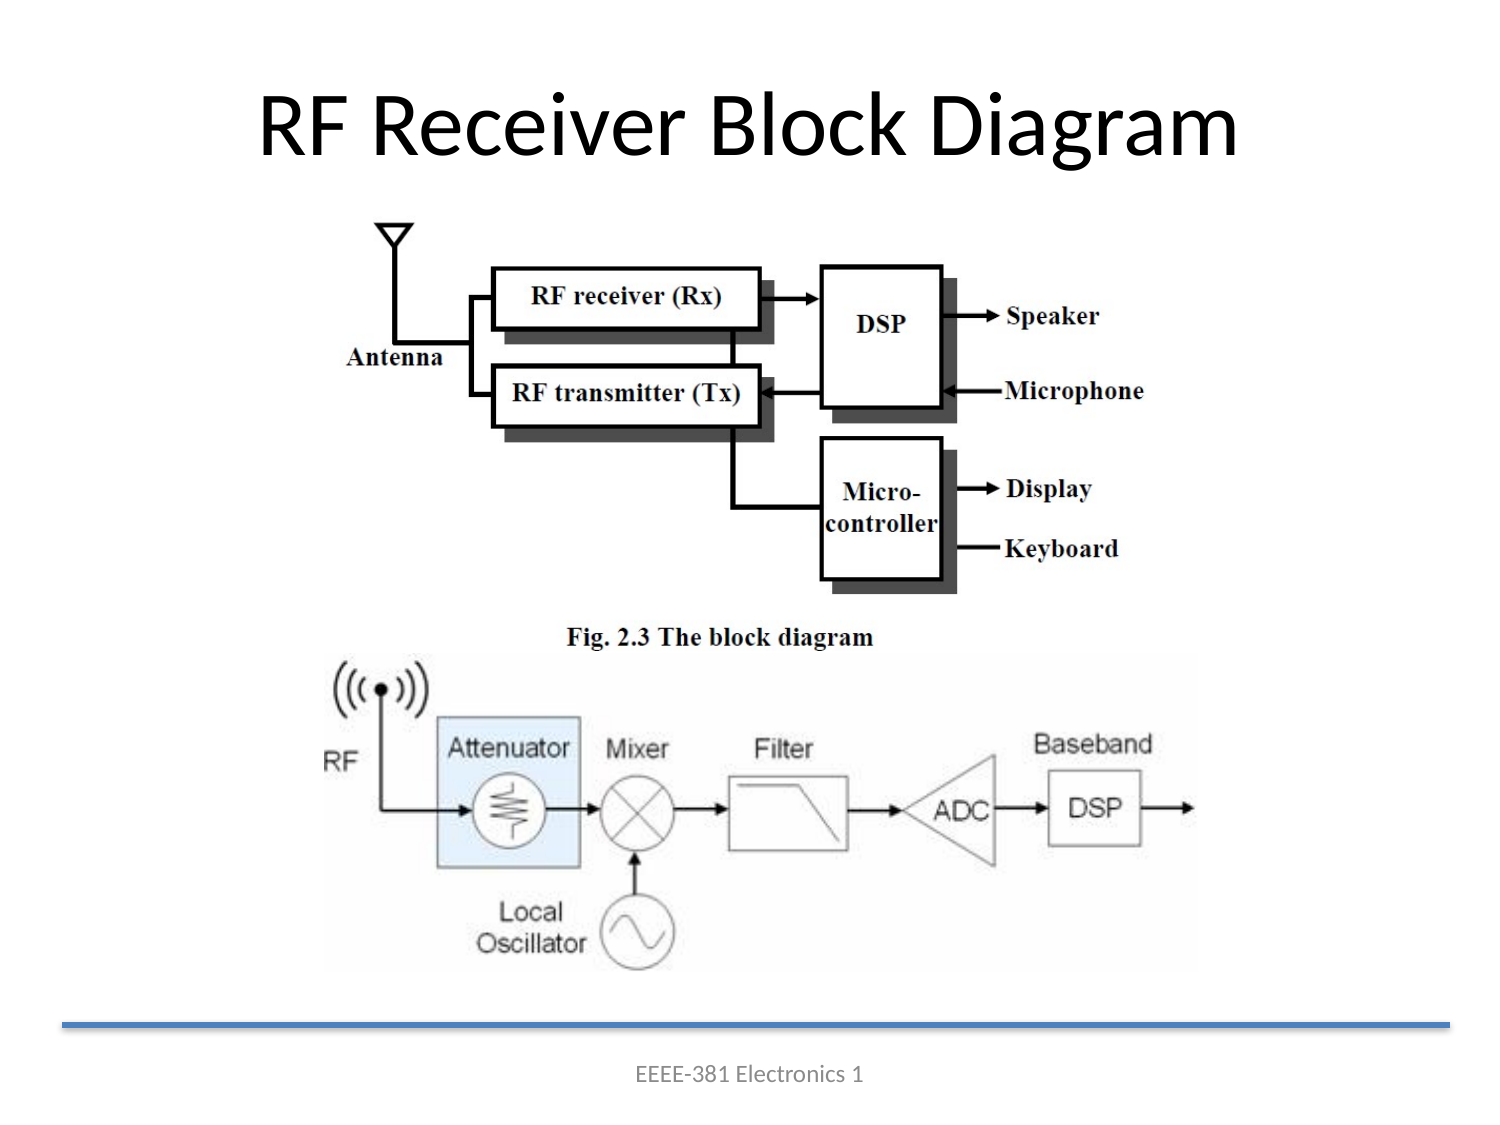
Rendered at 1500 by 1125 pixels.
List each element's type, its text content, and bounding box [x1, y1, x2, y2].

title RF Receiver Block Diagram [75, 24, 1425, 213]
picture [324, 653, 1200, 980]
picture [305, 199, 1162, 651]
footer EEEE-381 Electronics 1 [512, 1042, 988, 1103]
